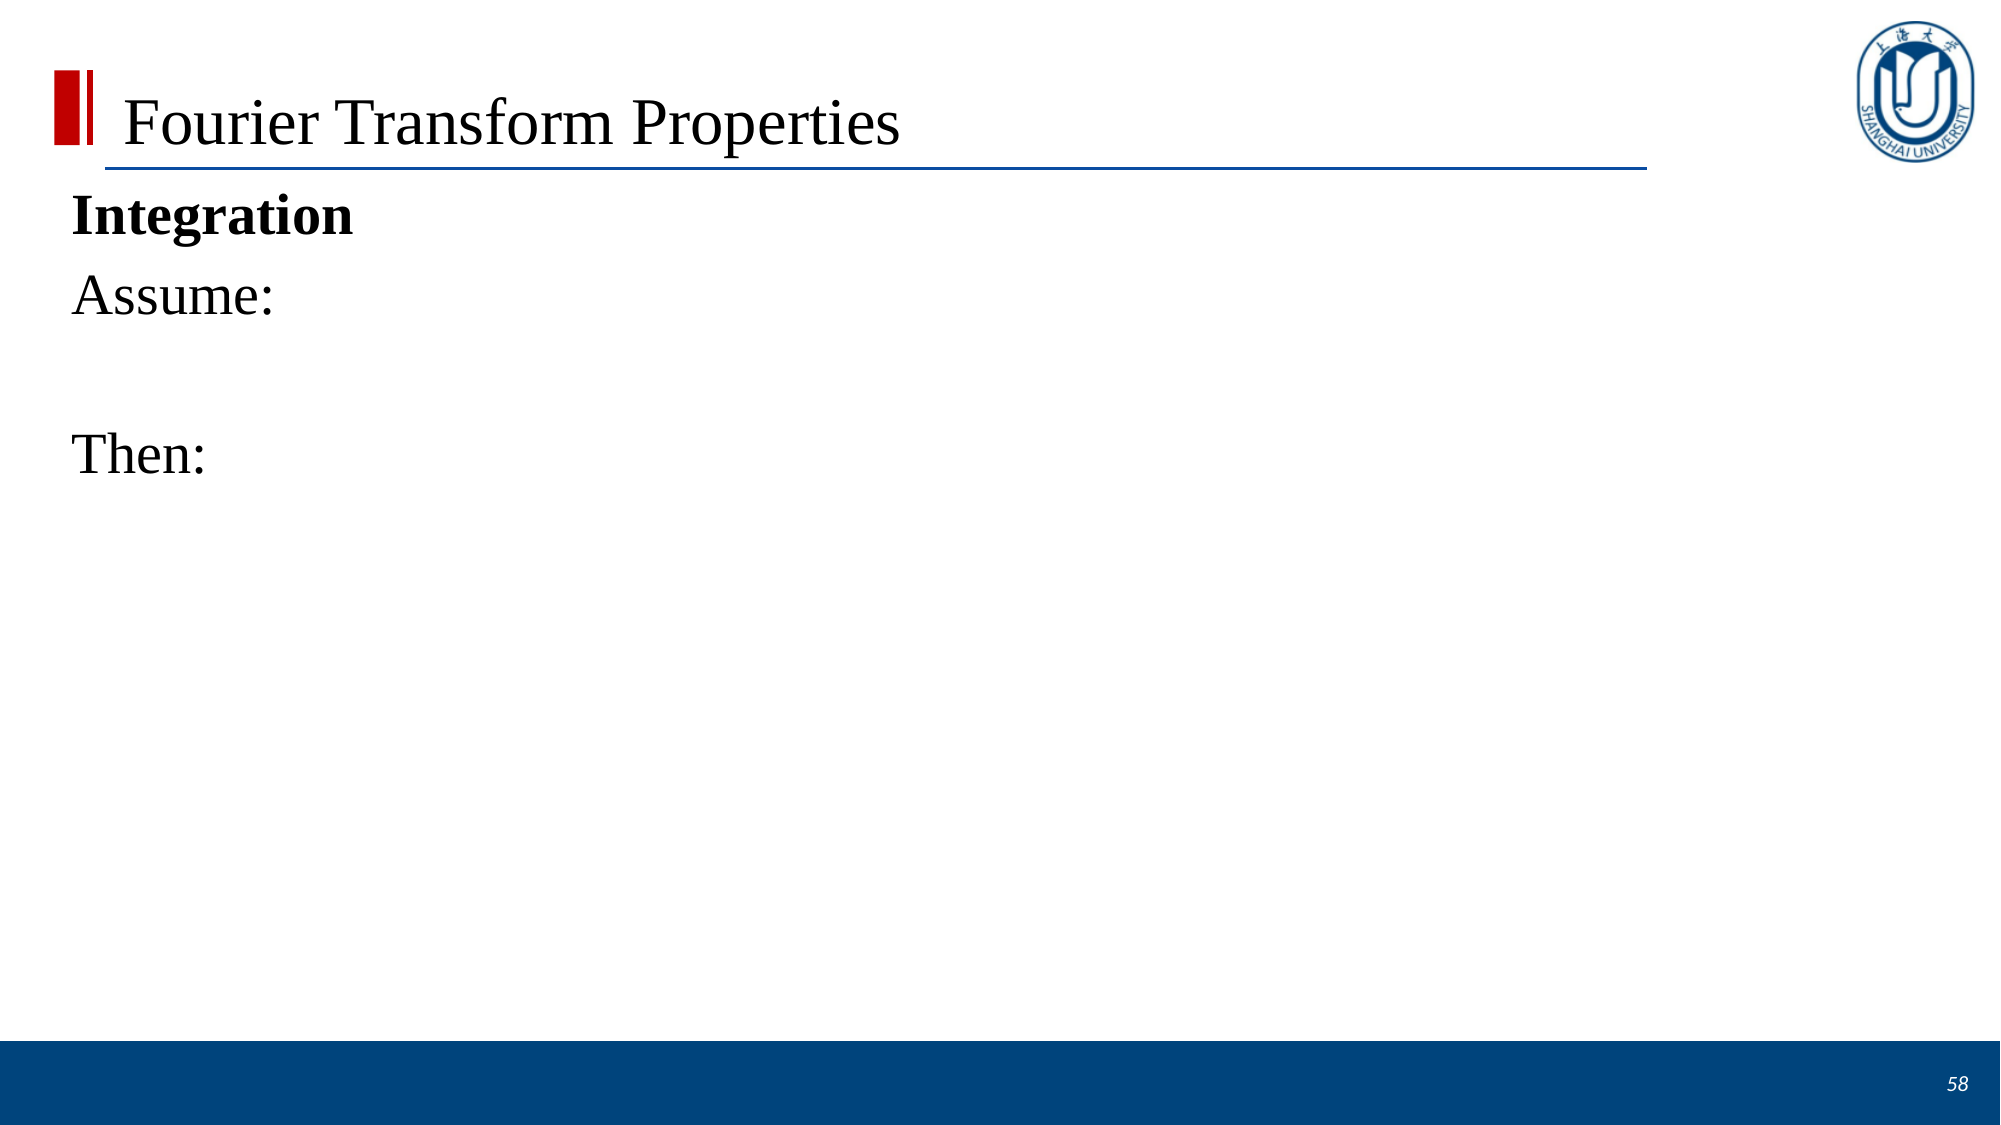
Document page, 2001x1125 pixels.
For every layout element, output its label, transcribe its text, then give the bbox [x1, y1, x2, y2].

slide_number 58 [1768, 1052, 1984, 1113]
title Fourier Transform Properties [108, 37, 1857, 167]
picture [1855, 21, 1978, 163]
